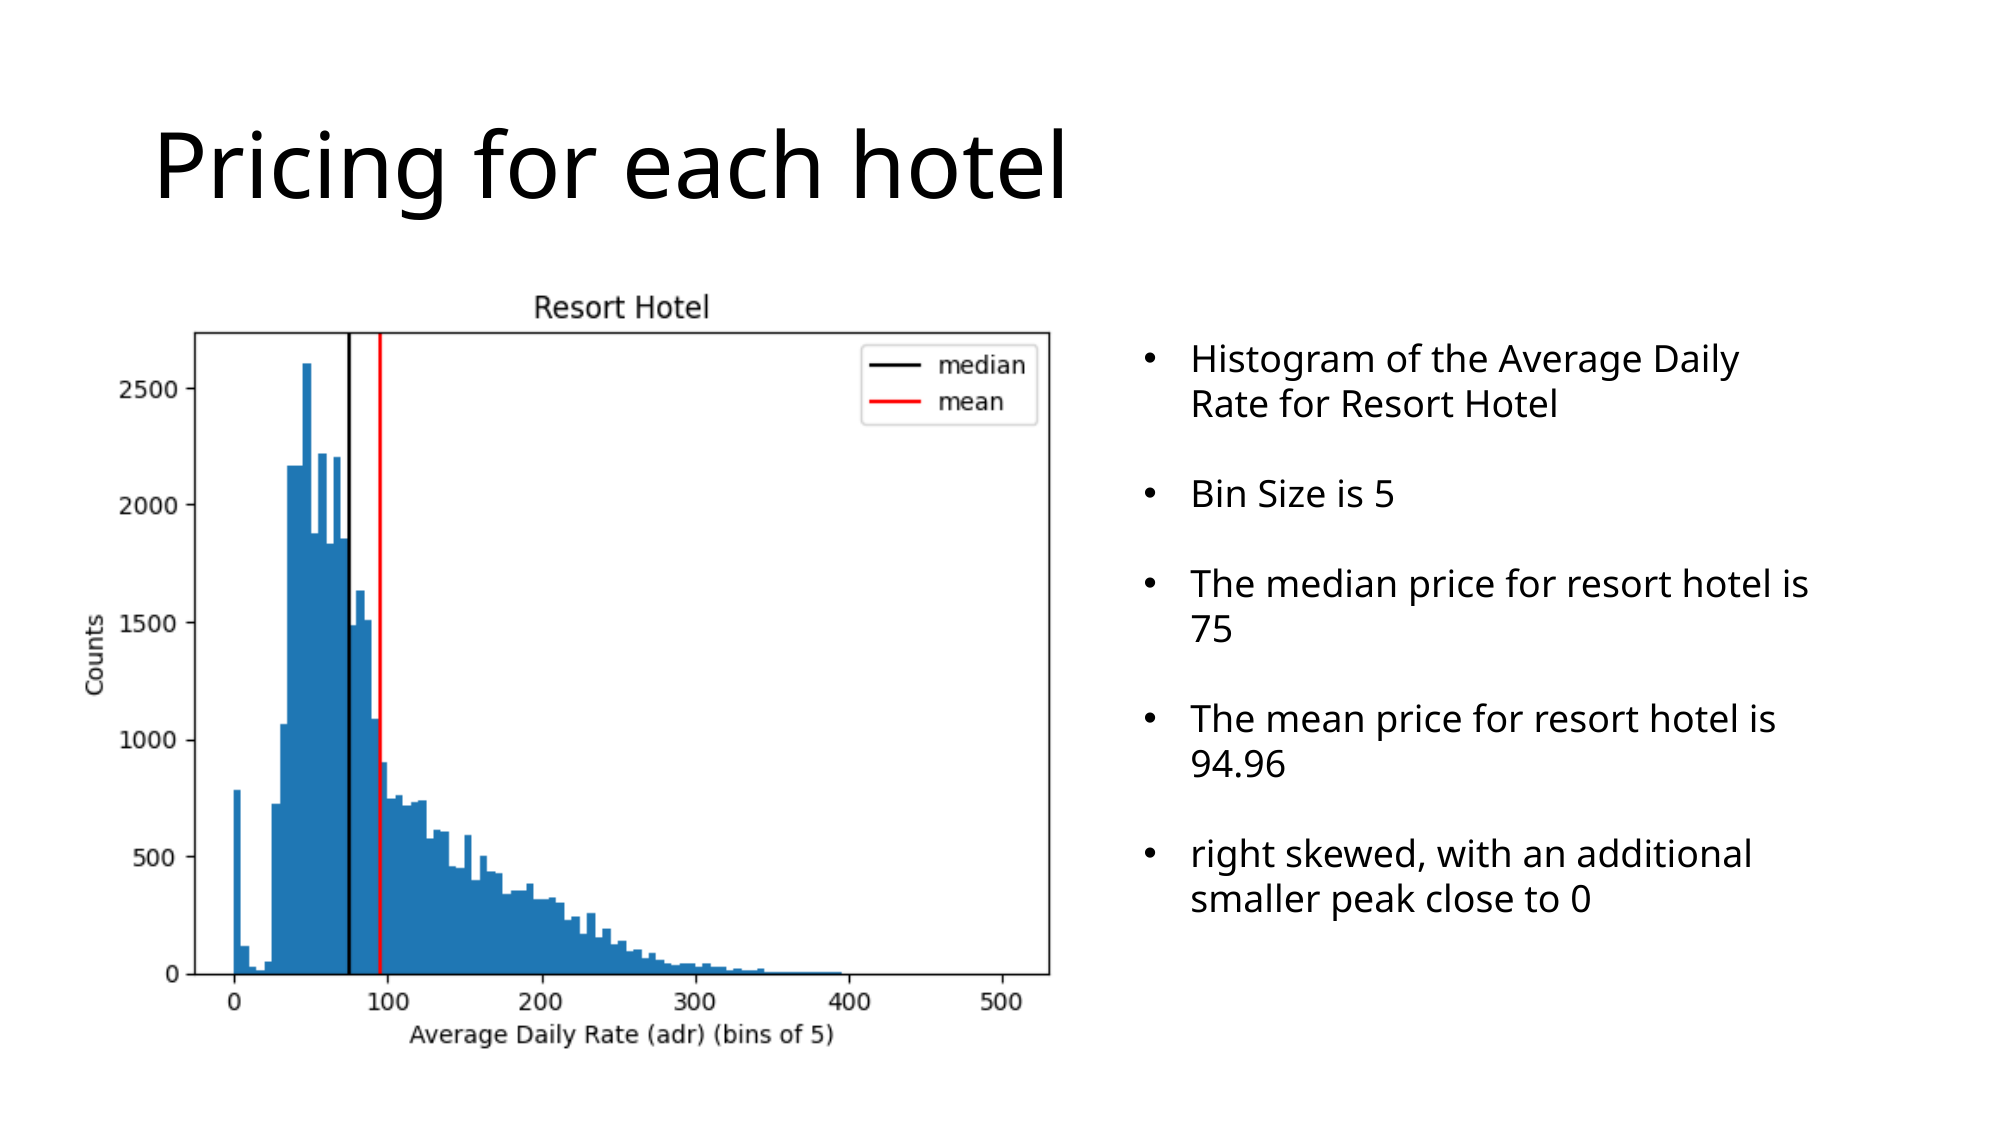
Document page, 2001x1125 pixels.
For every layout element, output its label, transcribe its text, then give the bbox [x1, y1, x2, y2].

text_box Histogram of the Average Daily Rate for Resort Hotel Bin Size is 5 The median price for resort hotel is 75 The mean price for resort hotel is 94.96 right skewed, with an additional smaller peak close to 0 [1128, 327, 1833, 928]
title Pricing for each hotel [137, 59, 1863, 278]
picture [67, 276, 1067, 1067]
